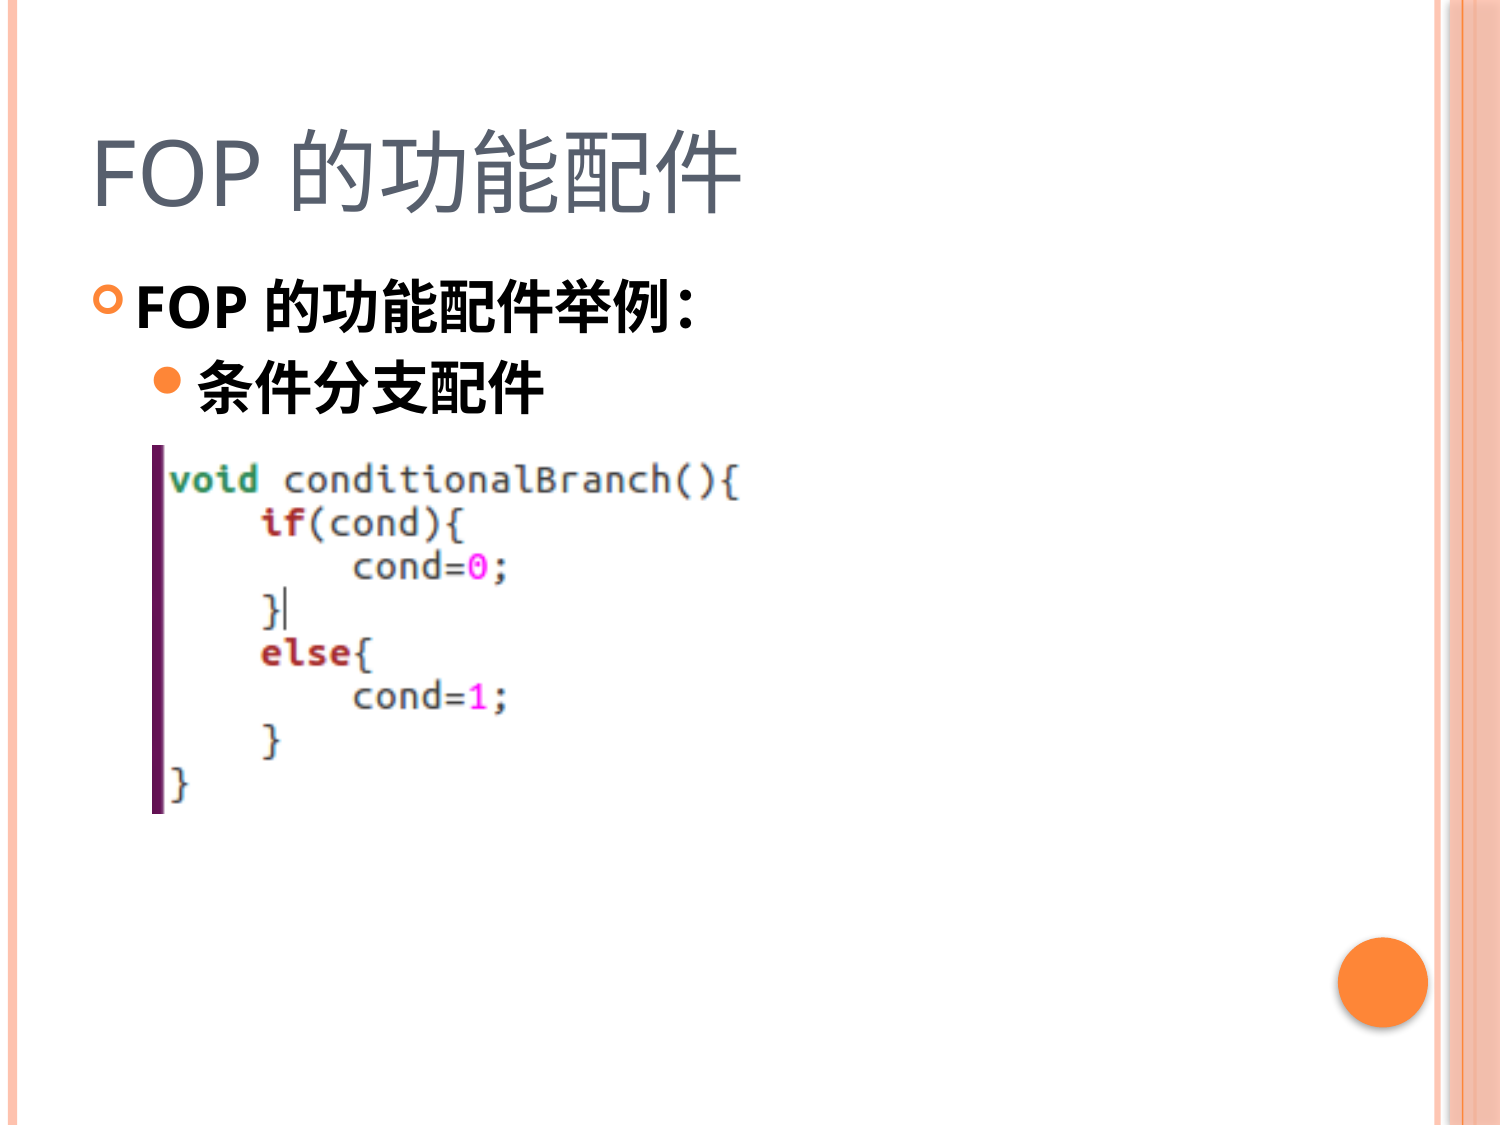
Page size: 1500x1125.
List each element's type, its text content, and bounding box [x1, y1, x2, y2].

picture [151, 444, 903, 815]
title FOP的功能配件 [75, 45, 1300, 233]
list FOP的功能配件举例： 条件分支配件 [75, 262, 1300, 1062]
